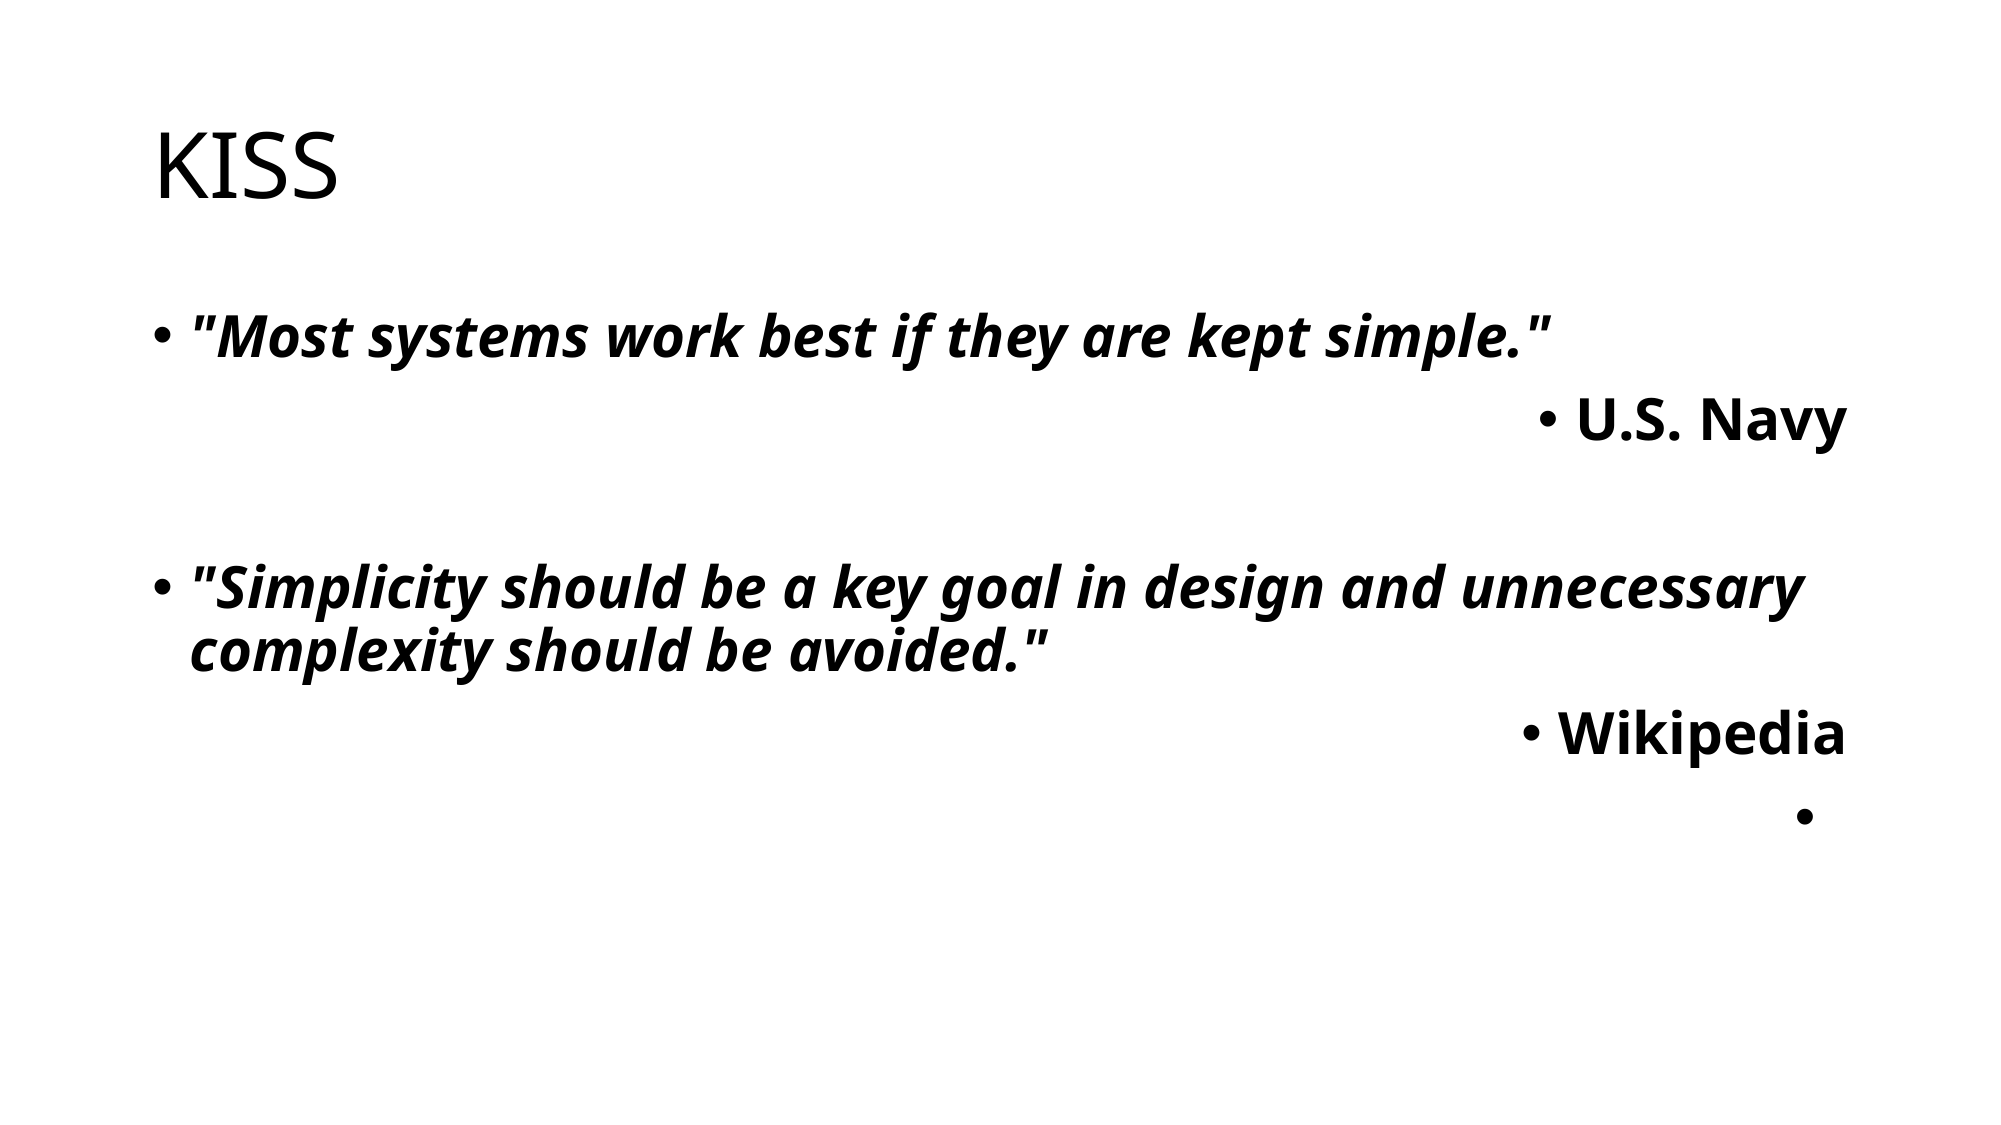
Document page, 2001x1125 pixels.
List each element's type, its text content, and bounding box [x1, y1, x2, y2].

list "Most systems work best if they are kept simple." U.S. Navy "Simplicity should be a key goal in design and unnecessary complexity should be avoided." Wikipedia [137, 299, 1863, 1014]
title KISS [137, 59, 1863, 278]
